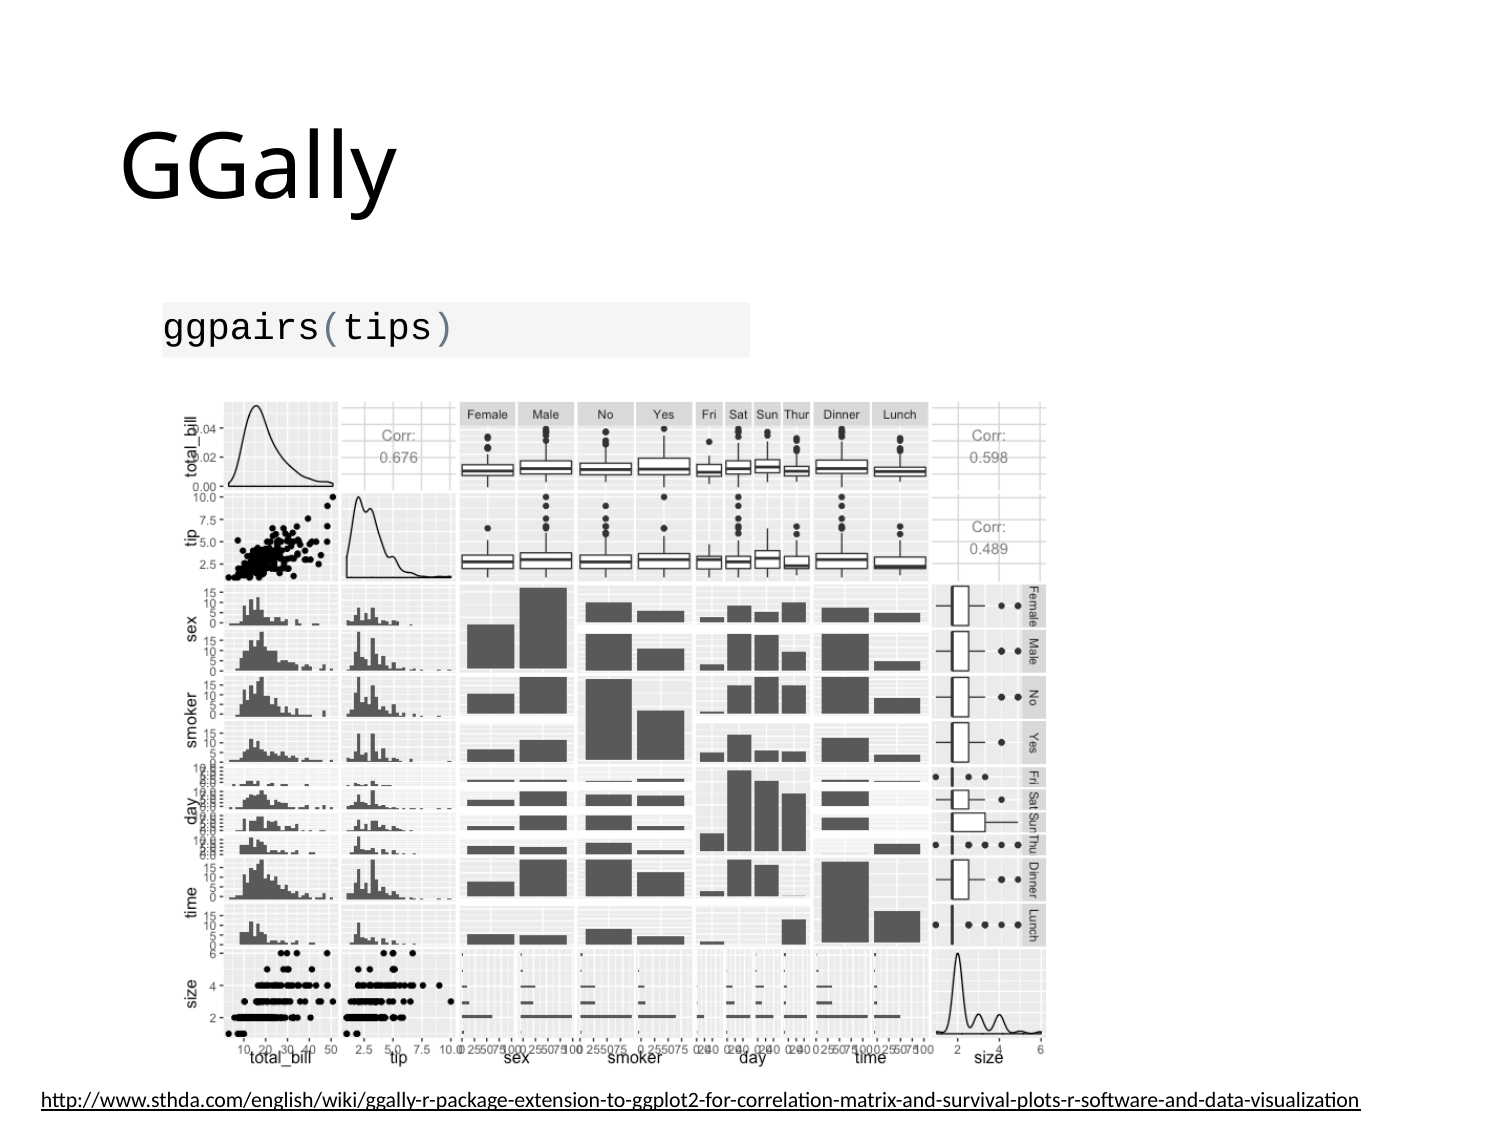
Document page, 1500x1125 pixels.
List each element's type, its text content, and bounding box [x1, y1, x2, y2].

text_box ggpairs(tips) [162, 302, 750, 358]
text_box http://www.sthda.com/english/wiki/ggally-r-package-extension-to-ggplot2-for-correlation-matrix-and-survival-plots-r-software-and-data-visualization [26, 1078, 1500, 1120]
picture [162, 382, 1066, 1079]
title GGally [103, 59, 1397, 278]
